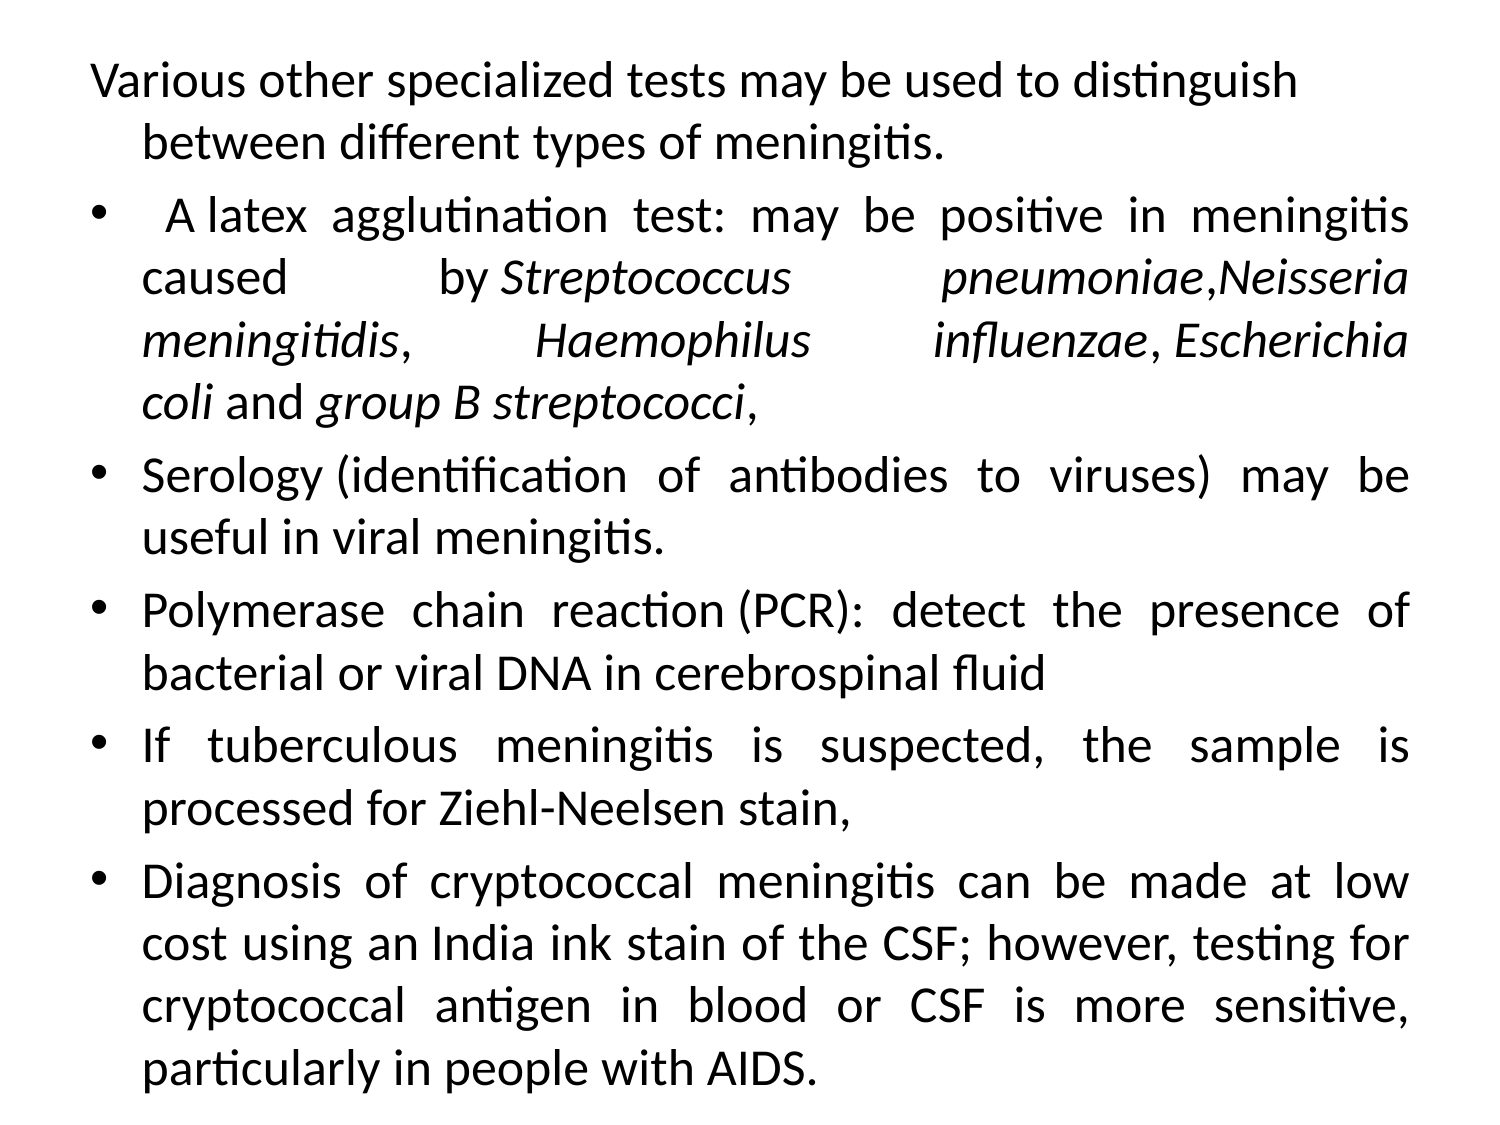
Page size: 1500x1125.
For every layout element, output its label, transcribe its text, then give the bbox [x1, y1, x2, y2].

list Various other specialized tests may be used to distinguish between different types of meningitis. A latex agglutination test: may be positive in meningitis caused by Streptococcus pneumoniae,Neisseria meningitidis, Haemophilus influenzae, Escherichia coli and group B streptococci, Serology (identification of antibodies to viruses) may be useful in viral meningitis. Polymerase chain reaction (PCR): detect the presence of bacterial or viral DNA in cerebrospinal fluid If tuberculous meningitis is suspected, the sample is processed for Ziehl-Neelsen stain, Diagnosis of cryptococcal meningitis can be made at low cost using an India ink stain of the CSF; however, testing for cryptococcal antigen in blood or CSF is more sensitive, particularly in people with AIDS. [75, 37, 1425, 1113]
